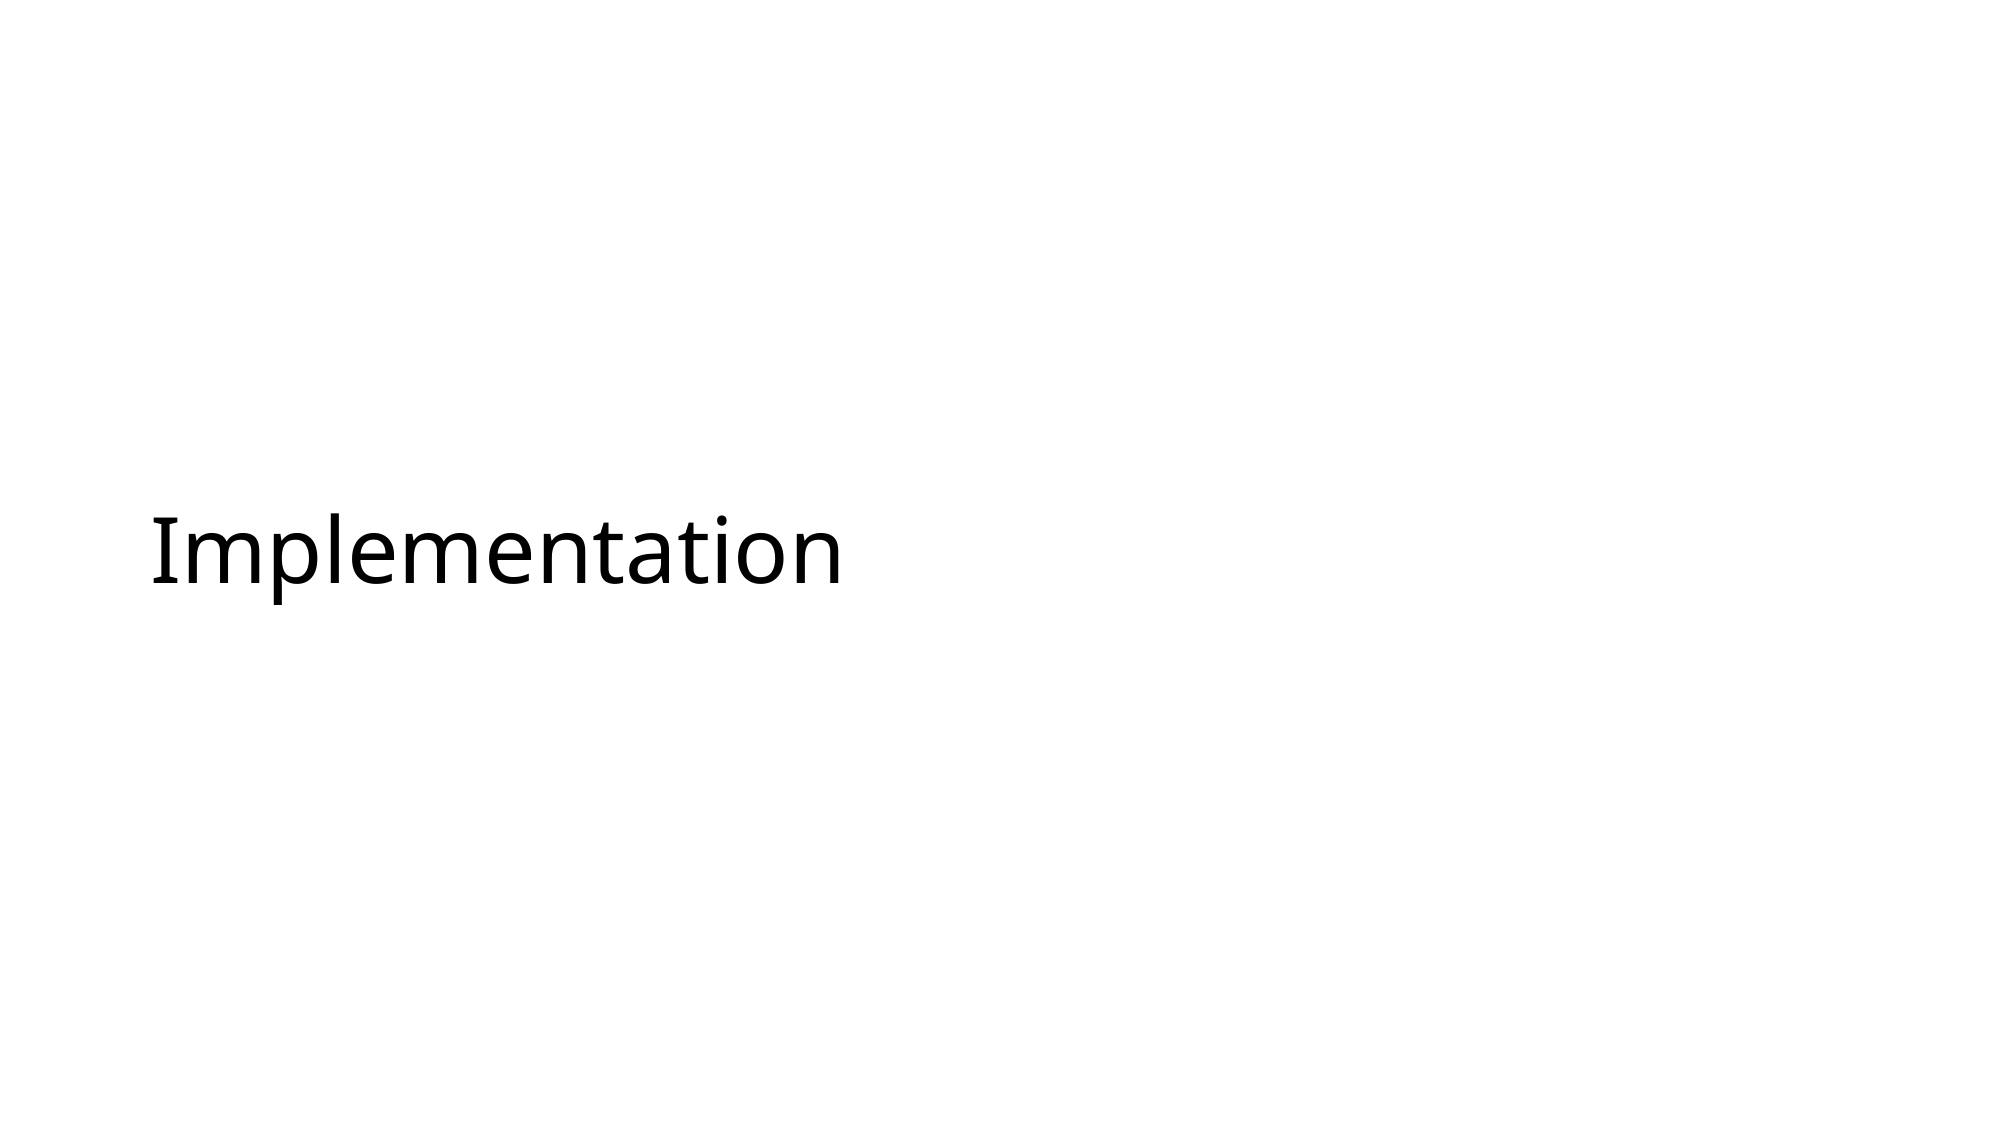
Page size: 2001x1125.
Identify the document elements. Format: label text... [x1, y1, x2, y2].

title Implementation [135, 444, 1861, 663]
